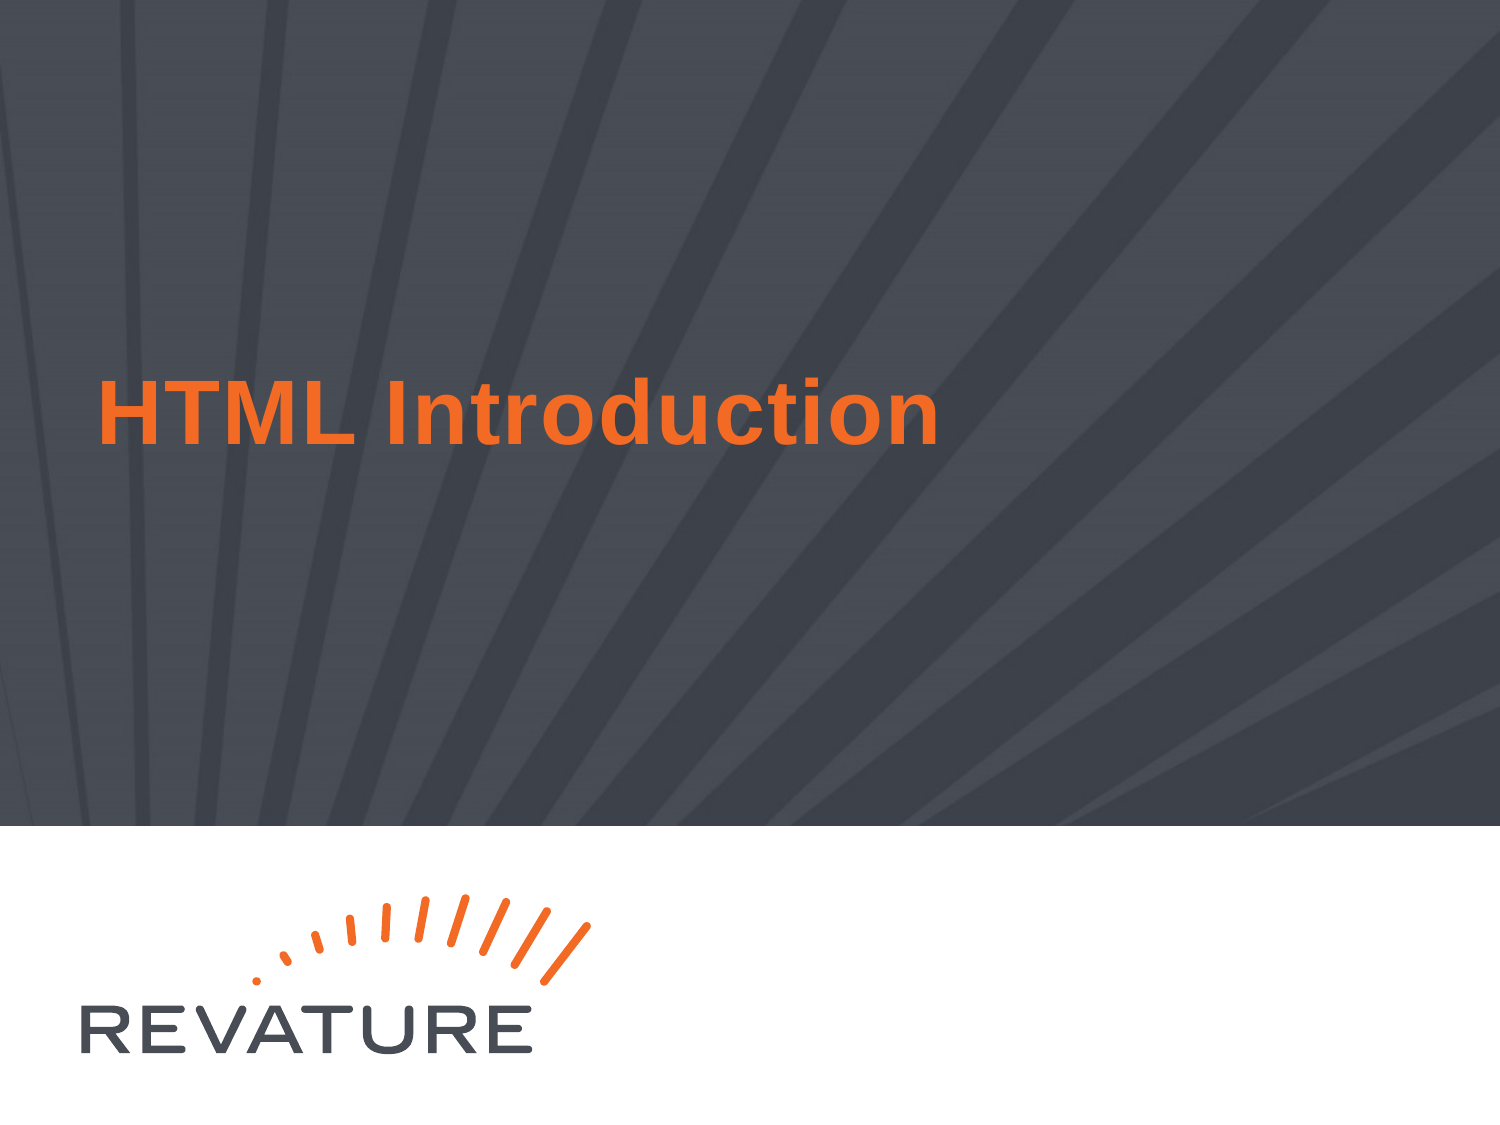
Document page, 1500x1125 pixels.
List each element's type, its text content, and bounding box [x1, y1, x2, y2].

title HTML Introduction [81, 52, 1198, 470]
picture [0, 0, 1500, 826]
